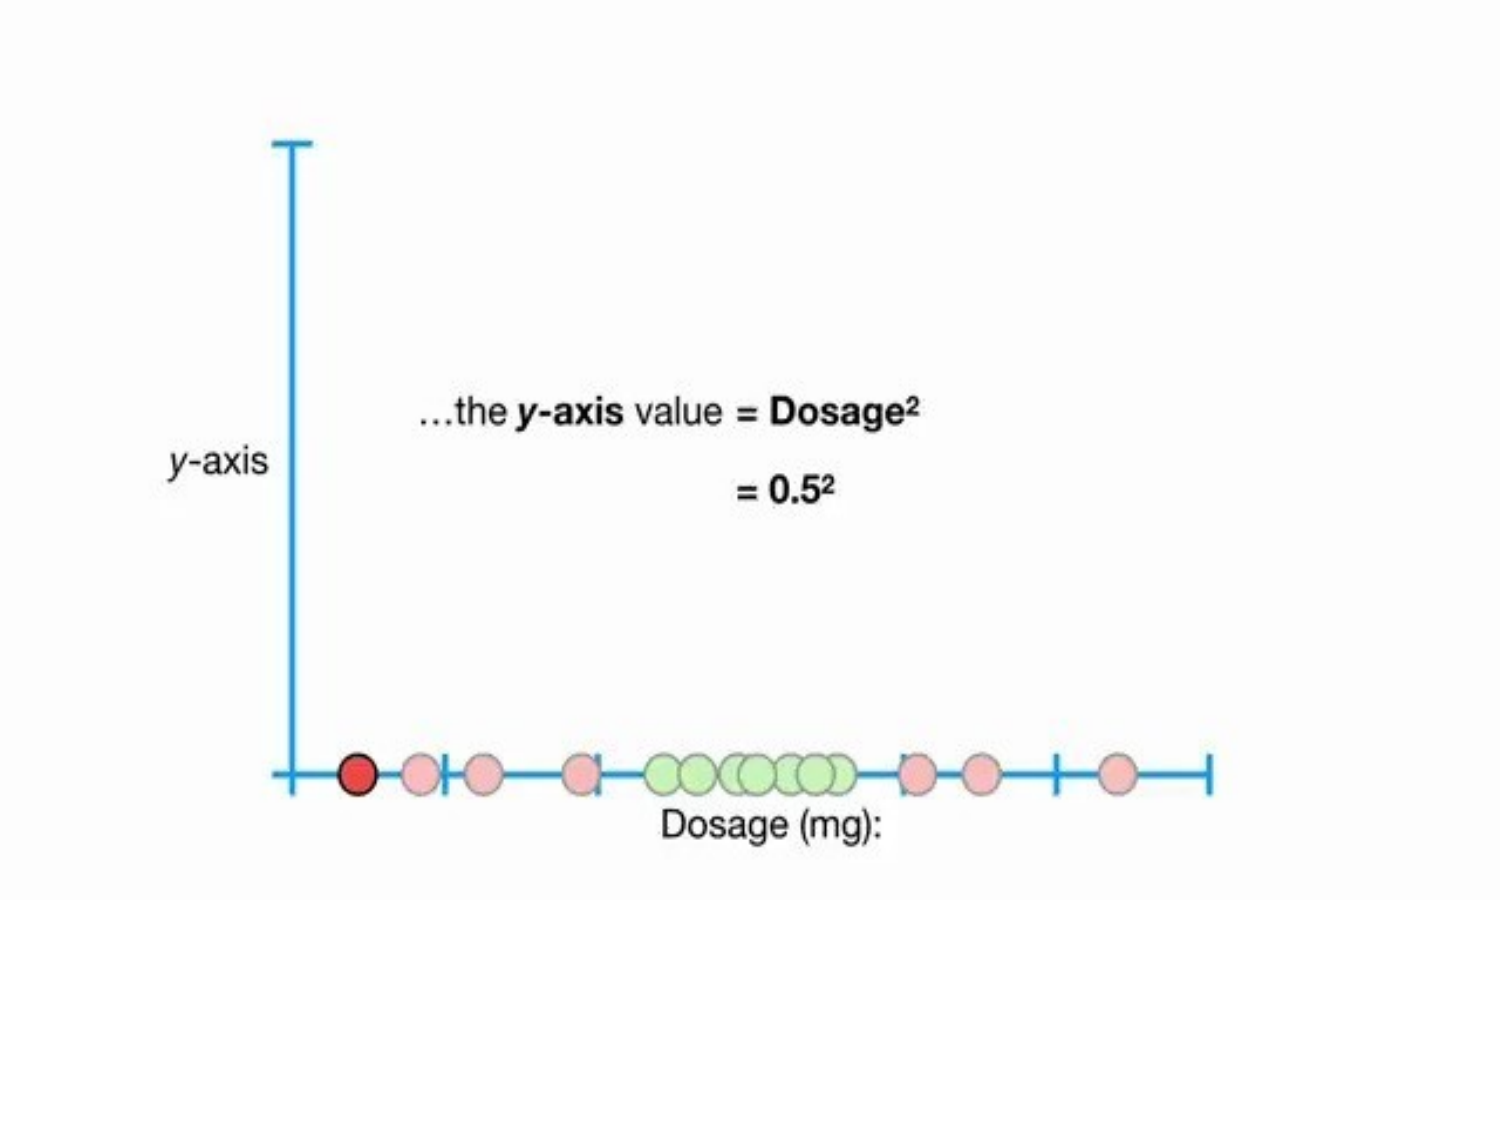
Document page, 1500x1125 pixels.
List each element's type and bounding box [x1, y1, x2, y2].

picture [0, 0, 1500, 901]
